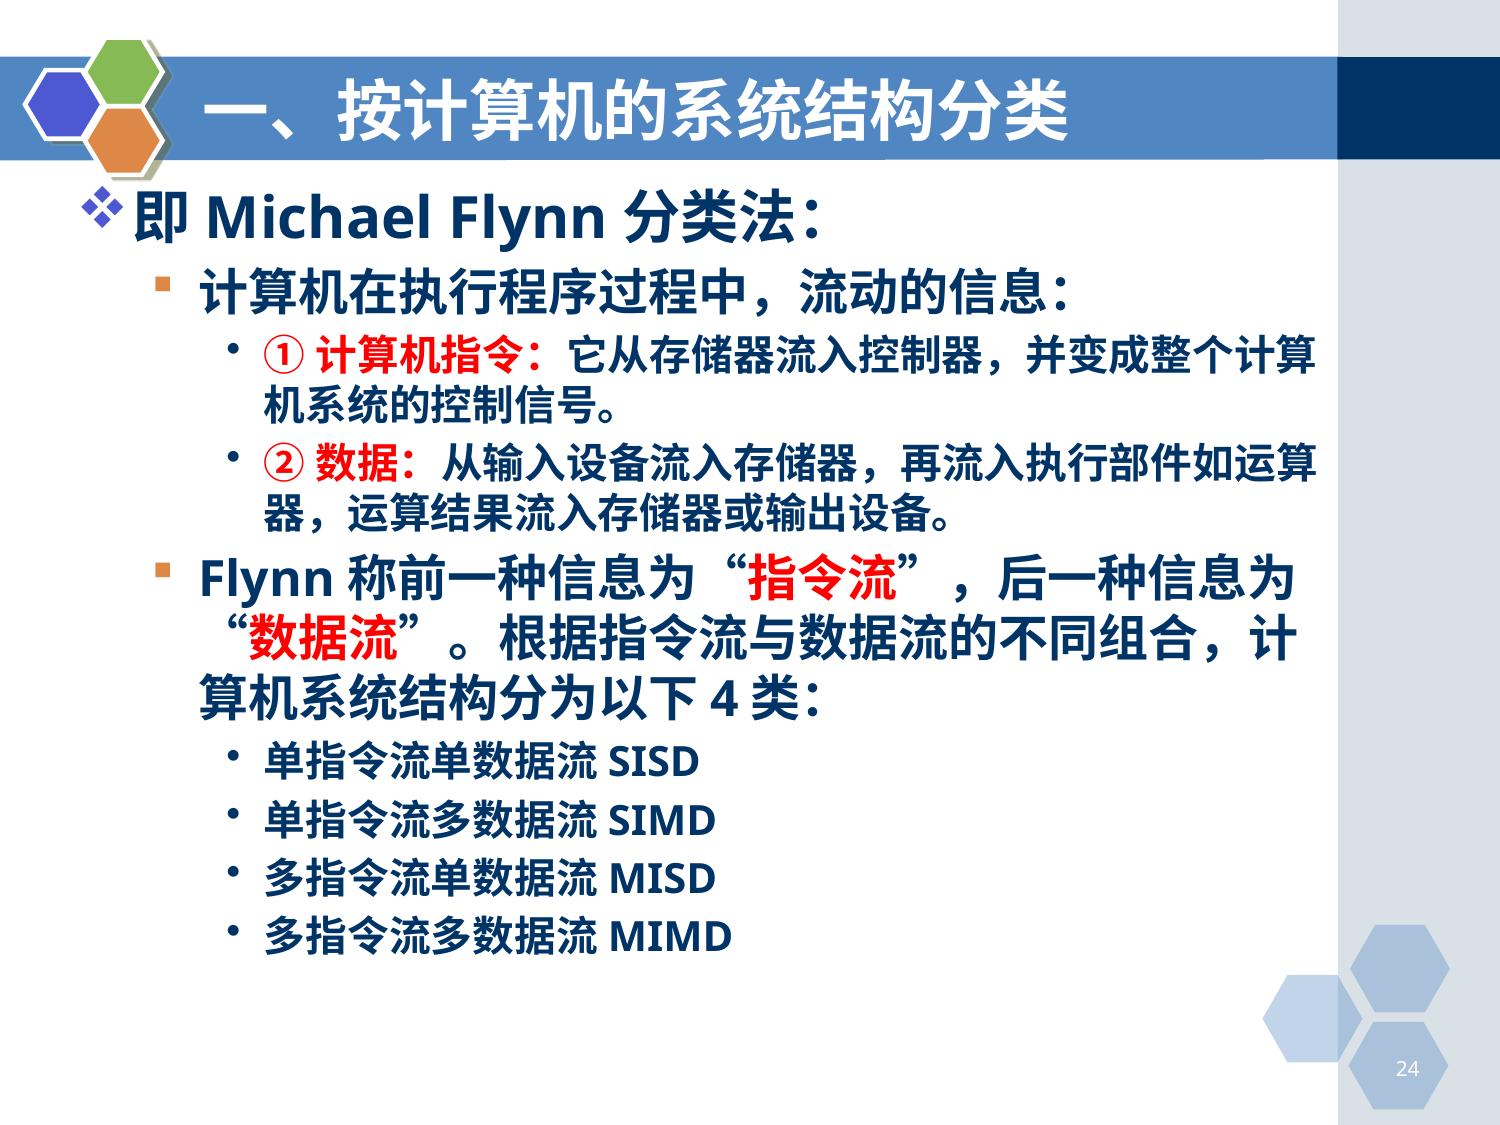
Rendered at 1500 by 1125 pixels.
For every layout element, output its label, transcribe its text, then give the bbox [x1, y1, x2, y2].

title 一、按计算机的系统结构分类 [187, 62, 1288, 155]
list 即Michael Flynn分类法： 计算机在执行程序过程中，流动的信息： ①计算机指令：它从存储器流入控制器，并变成整个计算机系统的控制信号。 ②数据：从输入设备流入存储器，再流入执行部件如运算器，运算结果流入存储器或输出设备。 Flynn称前一种信息为“指令流”，后一种信息为“数据流”。根据指令流与数据流的不同组合，计算机系统结构分为以下4类： 单指令流单数据流SISD 单指令流多数据流SIMD 多指令流单数据流MISD 多指令流多数据流MIMD [61, 172, 1341, 1083]
slide_number 24 [1359, 1047, 1435, 1086]
